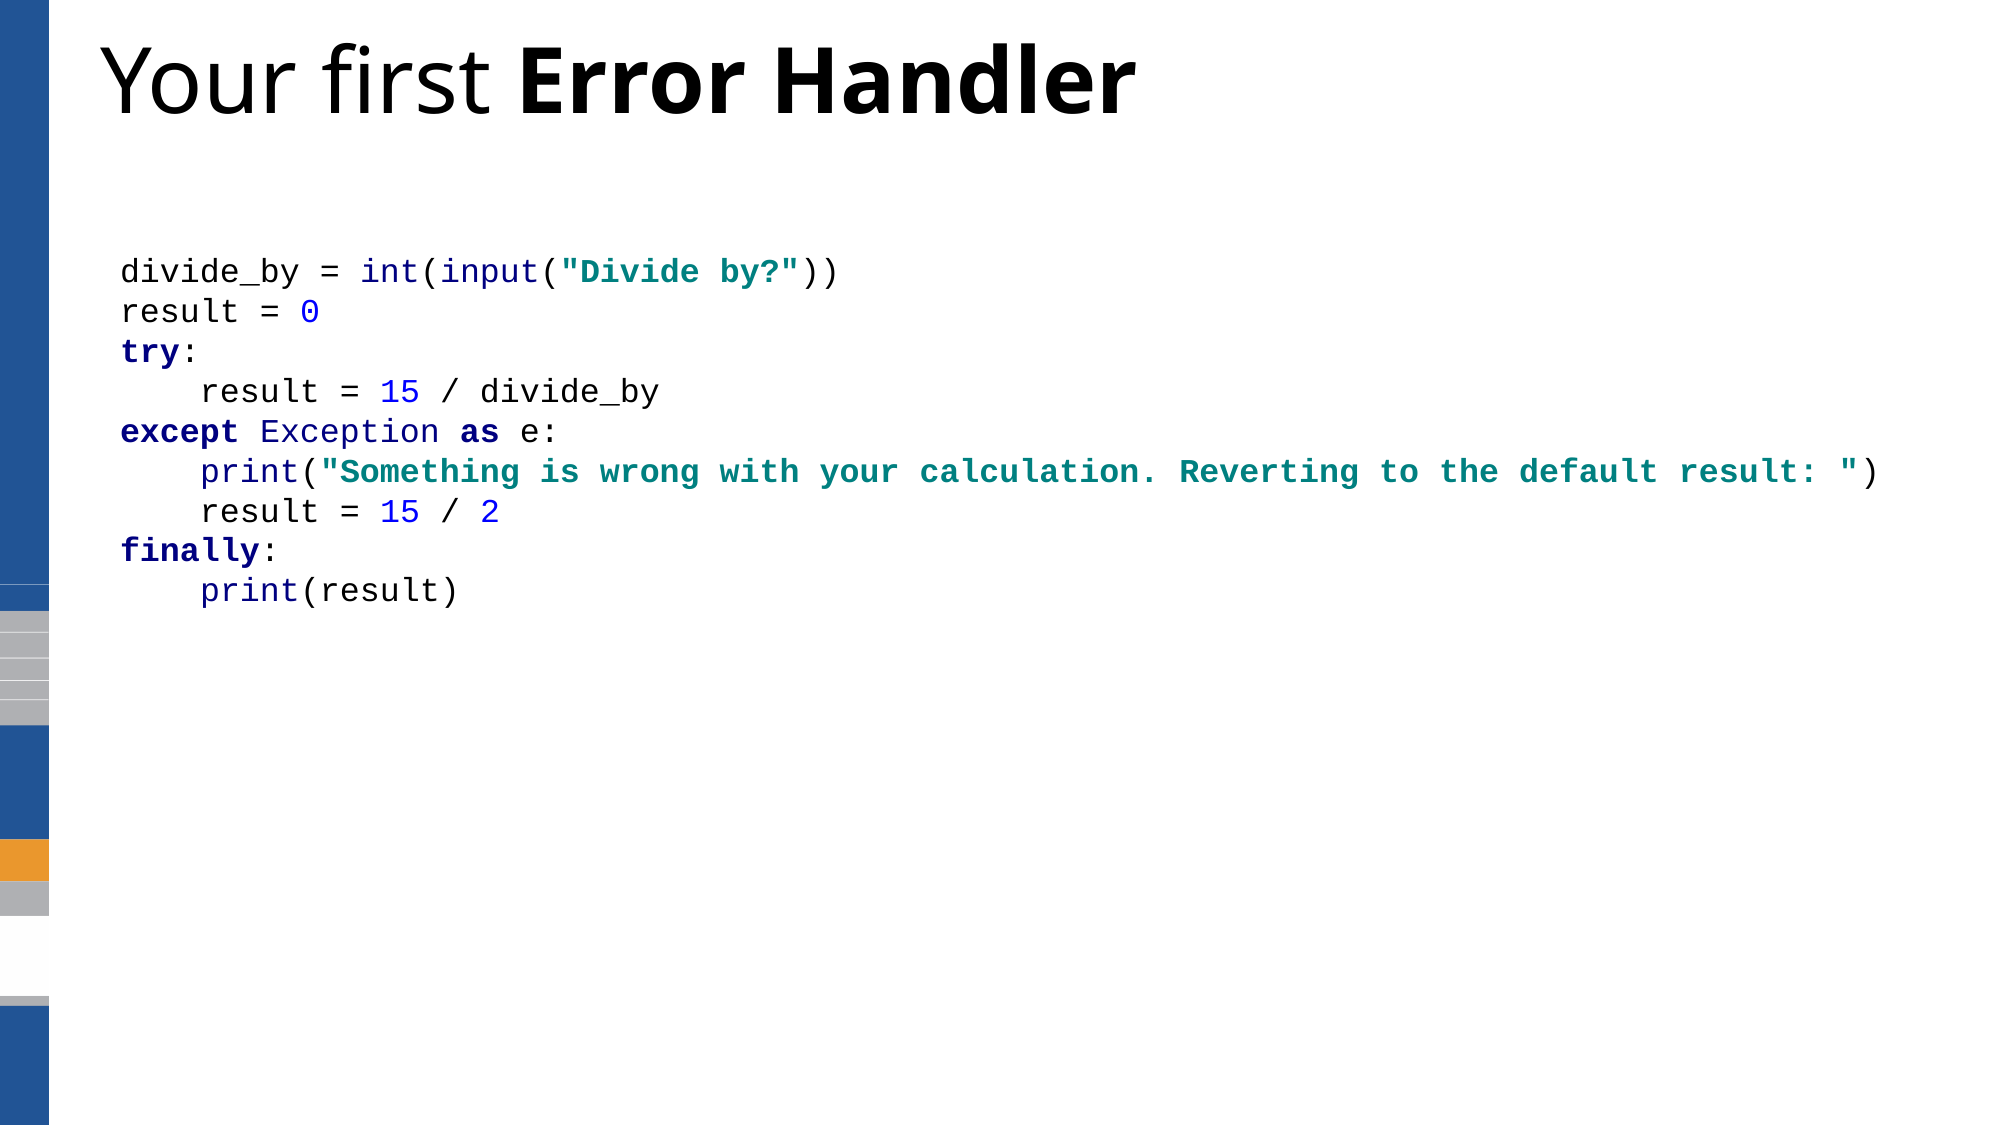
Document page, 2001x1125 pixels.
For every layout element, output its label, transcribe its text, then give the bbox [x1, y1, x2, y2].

text_box divide_by = int(input("Divide by?")) result = 0 try: result = 15 / divide_by except Exception as e: print("Something is wrong with your calculation. Reverting to the default result: ") result = 15 / 2 finally: print(result) [105, 241, 2000, 616]
picture [0, 0, 49, 1125]
title Your first Error Handler [85, 27, 1393, 120]
